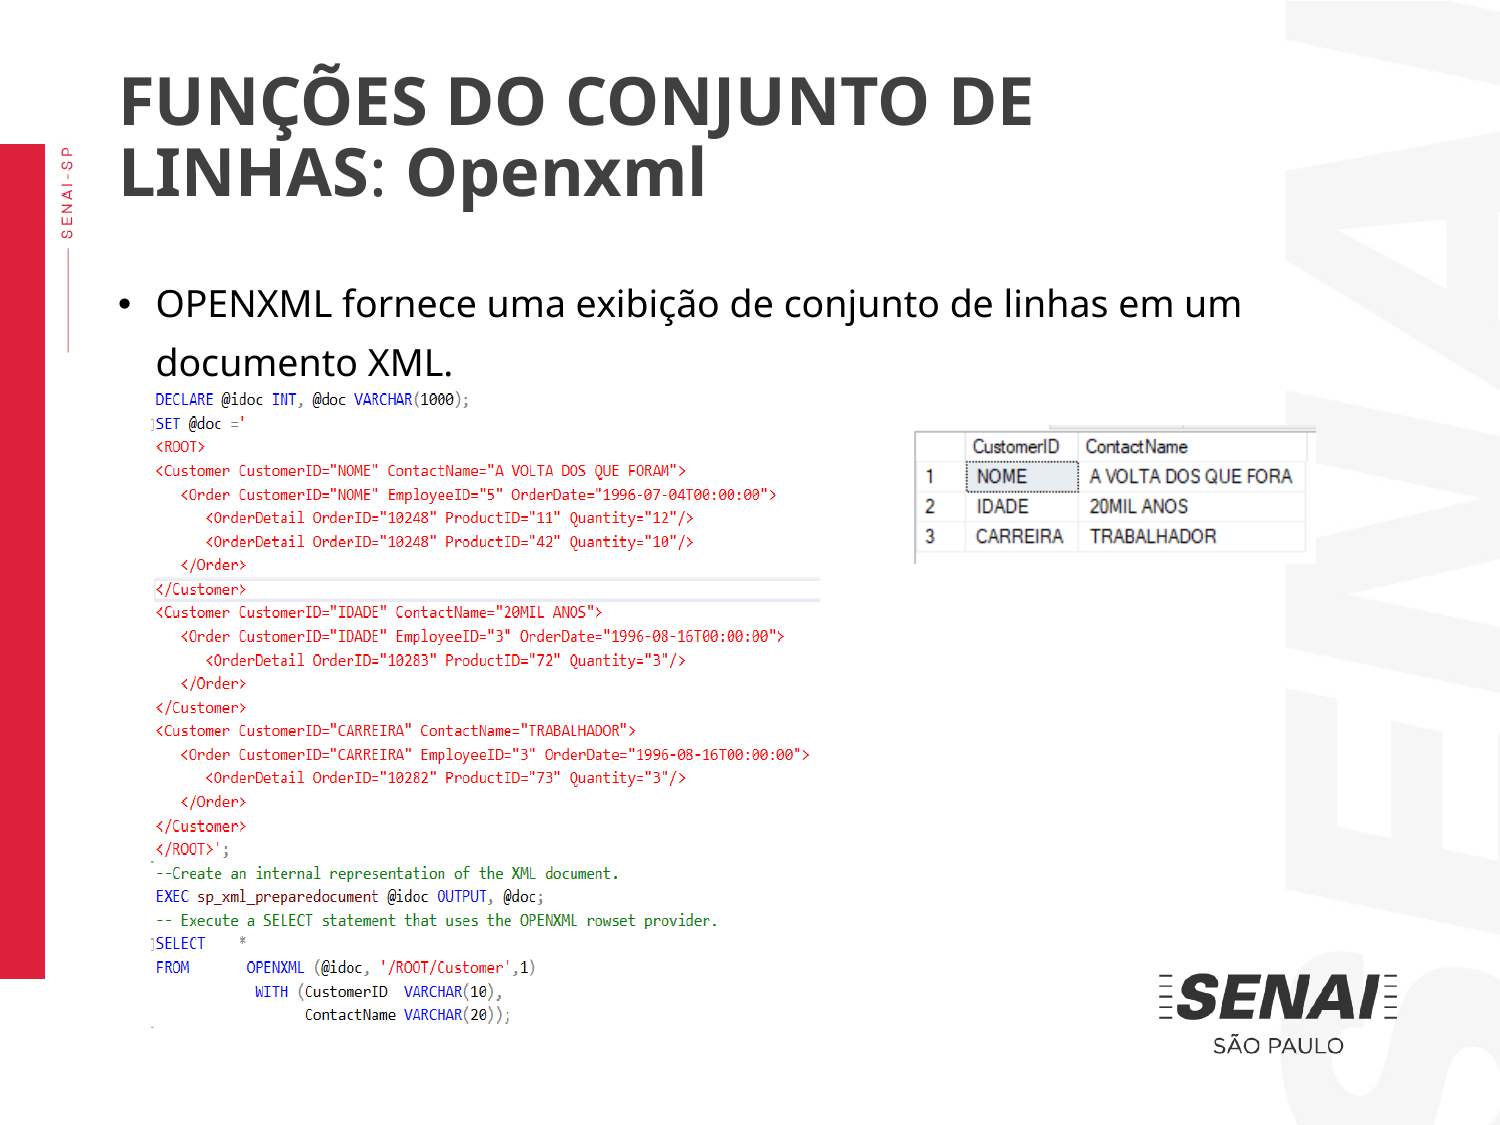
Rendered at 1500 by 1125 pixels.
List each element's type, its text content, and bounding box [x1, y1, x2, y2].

picture [0, 0, 1500, 1125]
list FUNÇÕES DO CONJUNTO DE LINHAS: Openxml [103, 59, 1397, 153]
list OPENXML fornece uma exibição de conjunto de linhas em um documento XML. [103, 187, 1397, 1014]
